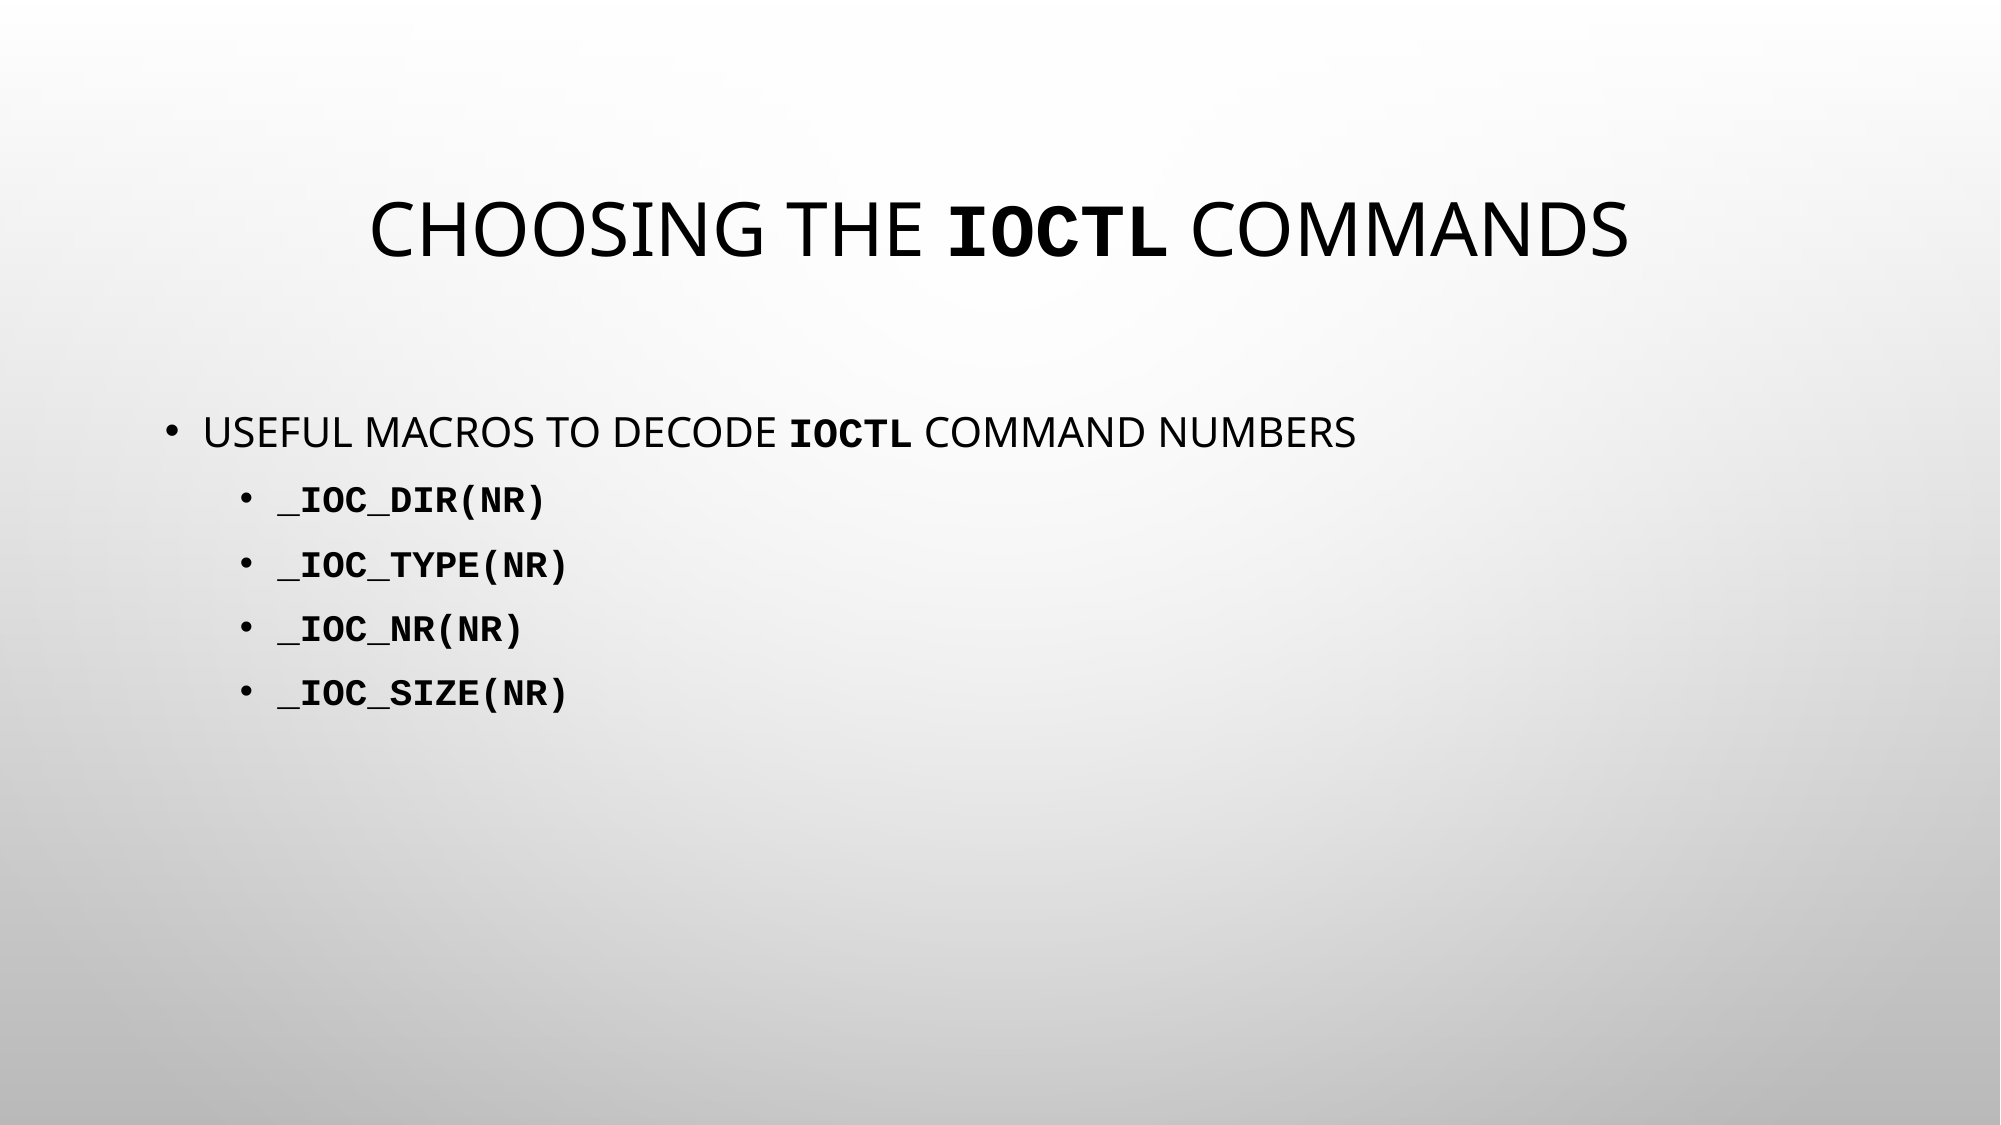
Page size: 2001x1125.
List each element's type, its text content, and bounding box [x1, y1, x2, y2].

title Choosing the ioctl Commands [149, 101, 1851, 364]
picture [0, 0, 2000, 1125]
list Useful macros to decode ioctl command numbers _IOC_DIR(nr) _IOC_TYPE(nr) _IOC_NR(nr) _IOC_SIZE(nr) [149, 388, 1851, 950]
